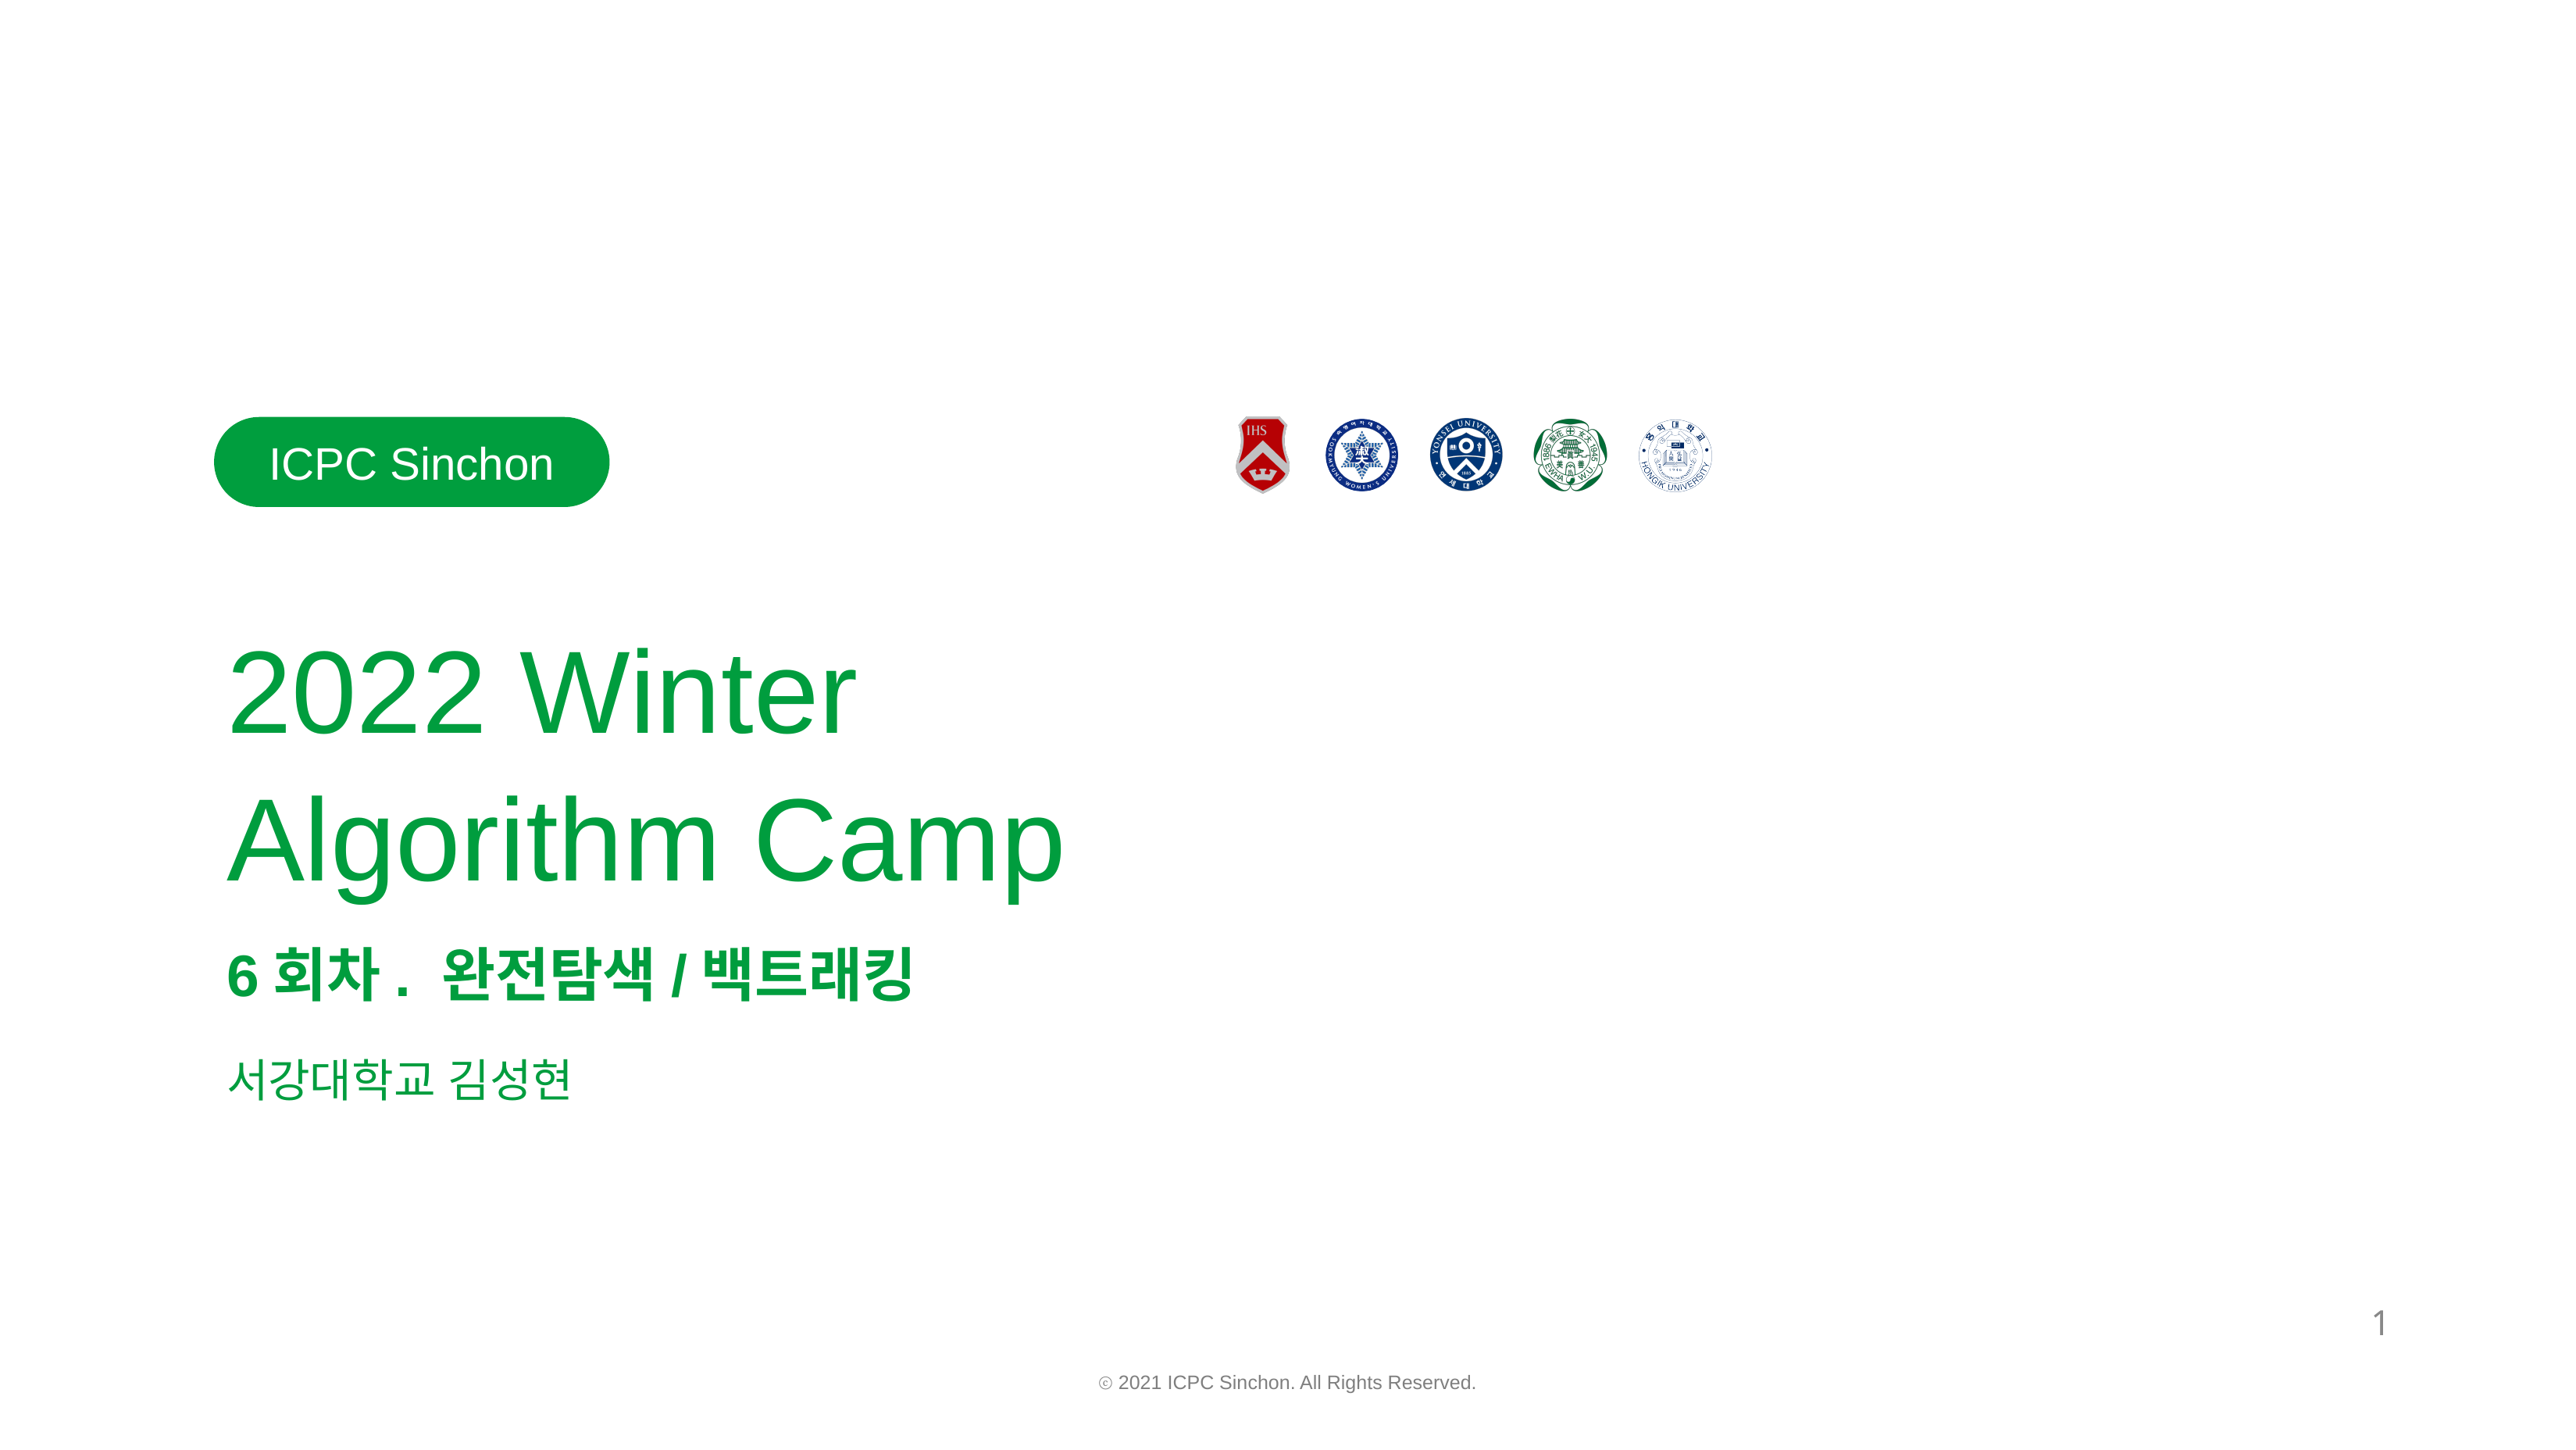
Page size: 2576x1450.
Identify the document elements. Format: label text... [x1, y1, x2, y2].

footer ⓒ 2021 ICPC Sinchon. All Rights Reserved. [853, 1343, 1723, 1421]
list 6회차. 완전탐색/백트래킹 서강대학교 김성현 [215, 939, 2398, 1223]
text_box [1223, 416, 1712, 494]
text_box ICPC Sinchon [214, 416, 610, 507]
title 2022 Winter Algorithm Camp [215, 361, 2398, 911]
slide_number ‹#› [1822, 1285, 2403, 1363]
